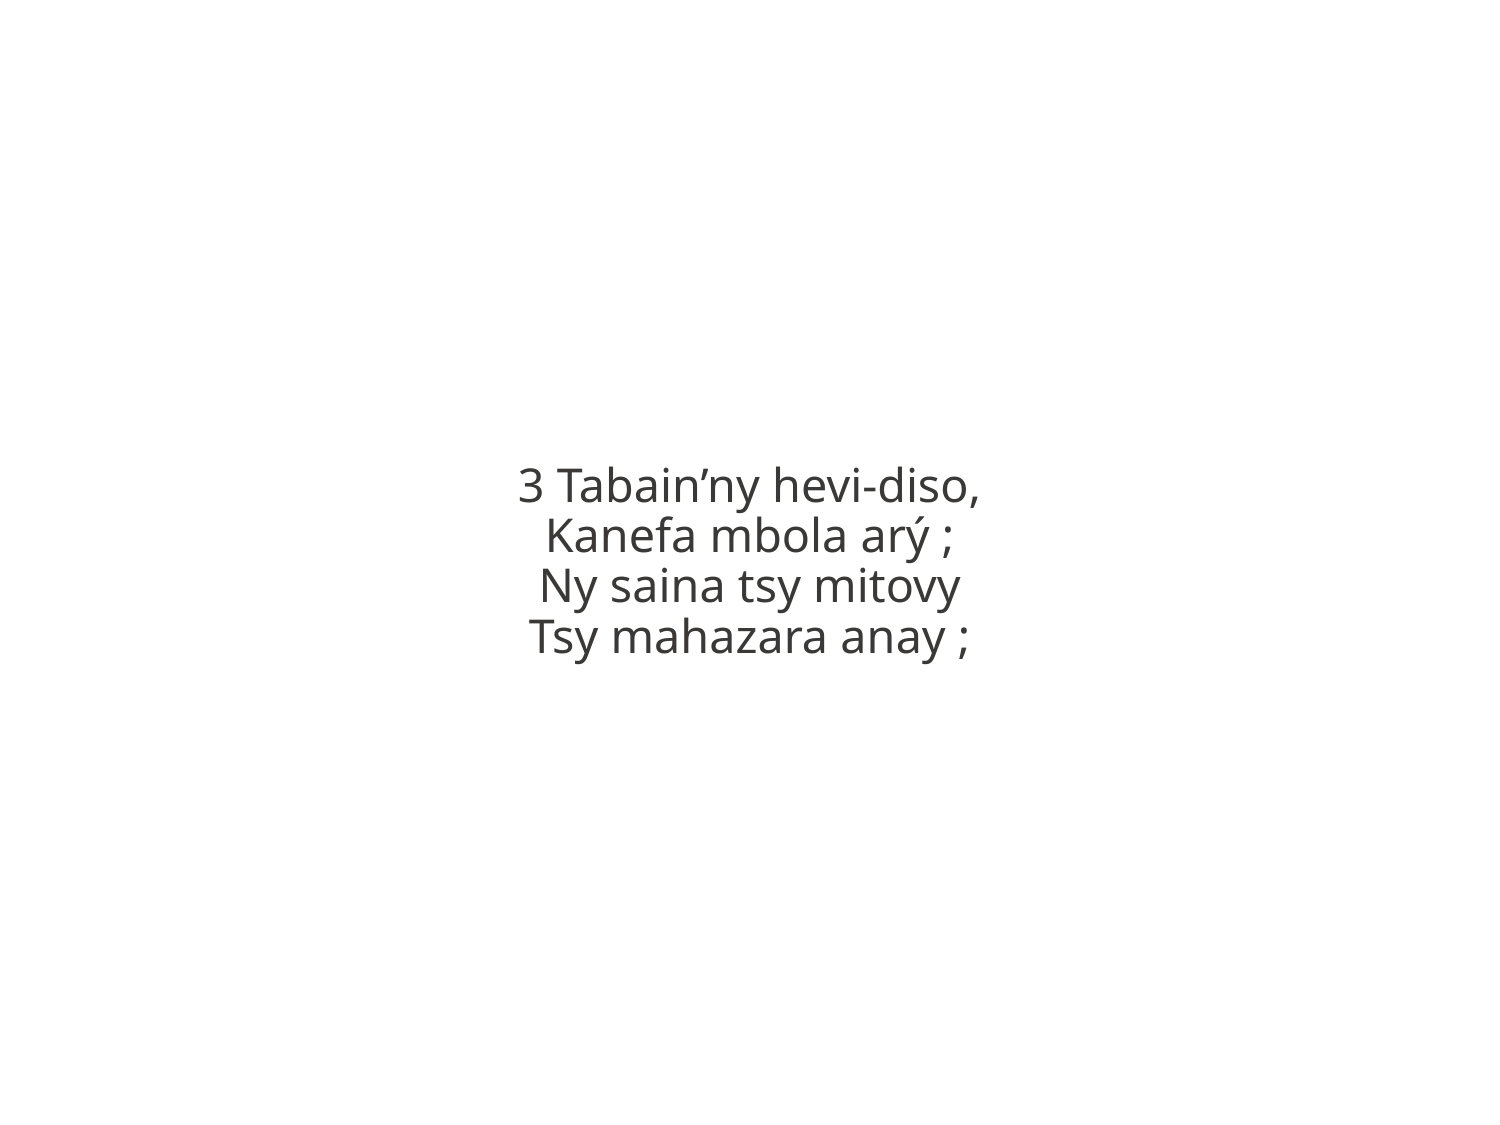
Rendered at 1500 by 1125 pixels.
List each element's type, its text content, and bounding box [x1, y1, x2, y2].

title 3 Tabain’ny hevi-diso, Kanefa mbola arý ; Ny saina tsy mitovy Tsy mahazara anay ; [103, 453, 1397, 672]
